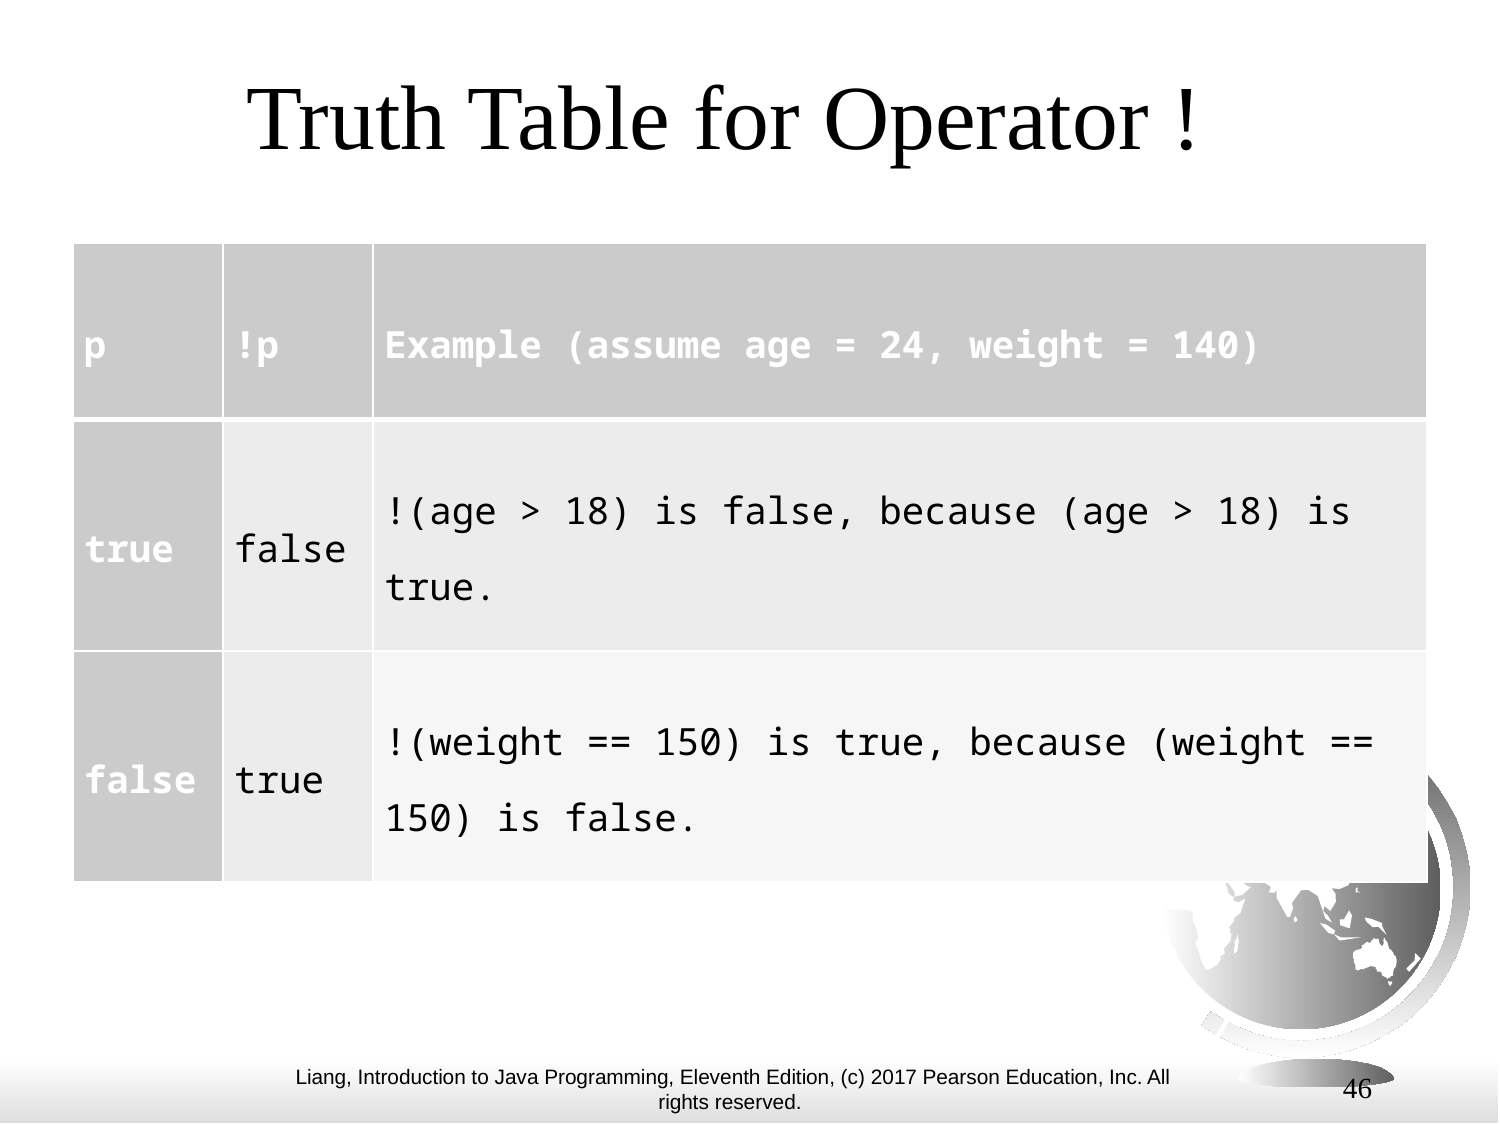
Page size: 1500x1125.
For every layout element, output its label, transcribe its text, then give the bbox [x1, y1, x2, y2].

table_header p [74, 244, 222, 417]
table_cell !(age > 18) is false, because (age > 18) is true. [374, 422, 1426, 650]
table_header !p [224, 244, 372, 417]
title Truth Table for Operator ! [87, 0, 1363, 225]
slide_number 46 [1074, 1049, 1388, 1125]
table_header Example (assume age = 24, weight = 140) [374, 244, 1426, 417]
table_cell false [74, 652, 222, 881]
table_cell true [74, 422, 222, 650]
table_cell false [224, 422, 372, 650]
table_cell true [224, 652, 372, 881]
table_cell !(weight == 150) is true, because (weight == 150) is false. [374, 652, 1426, 881]
